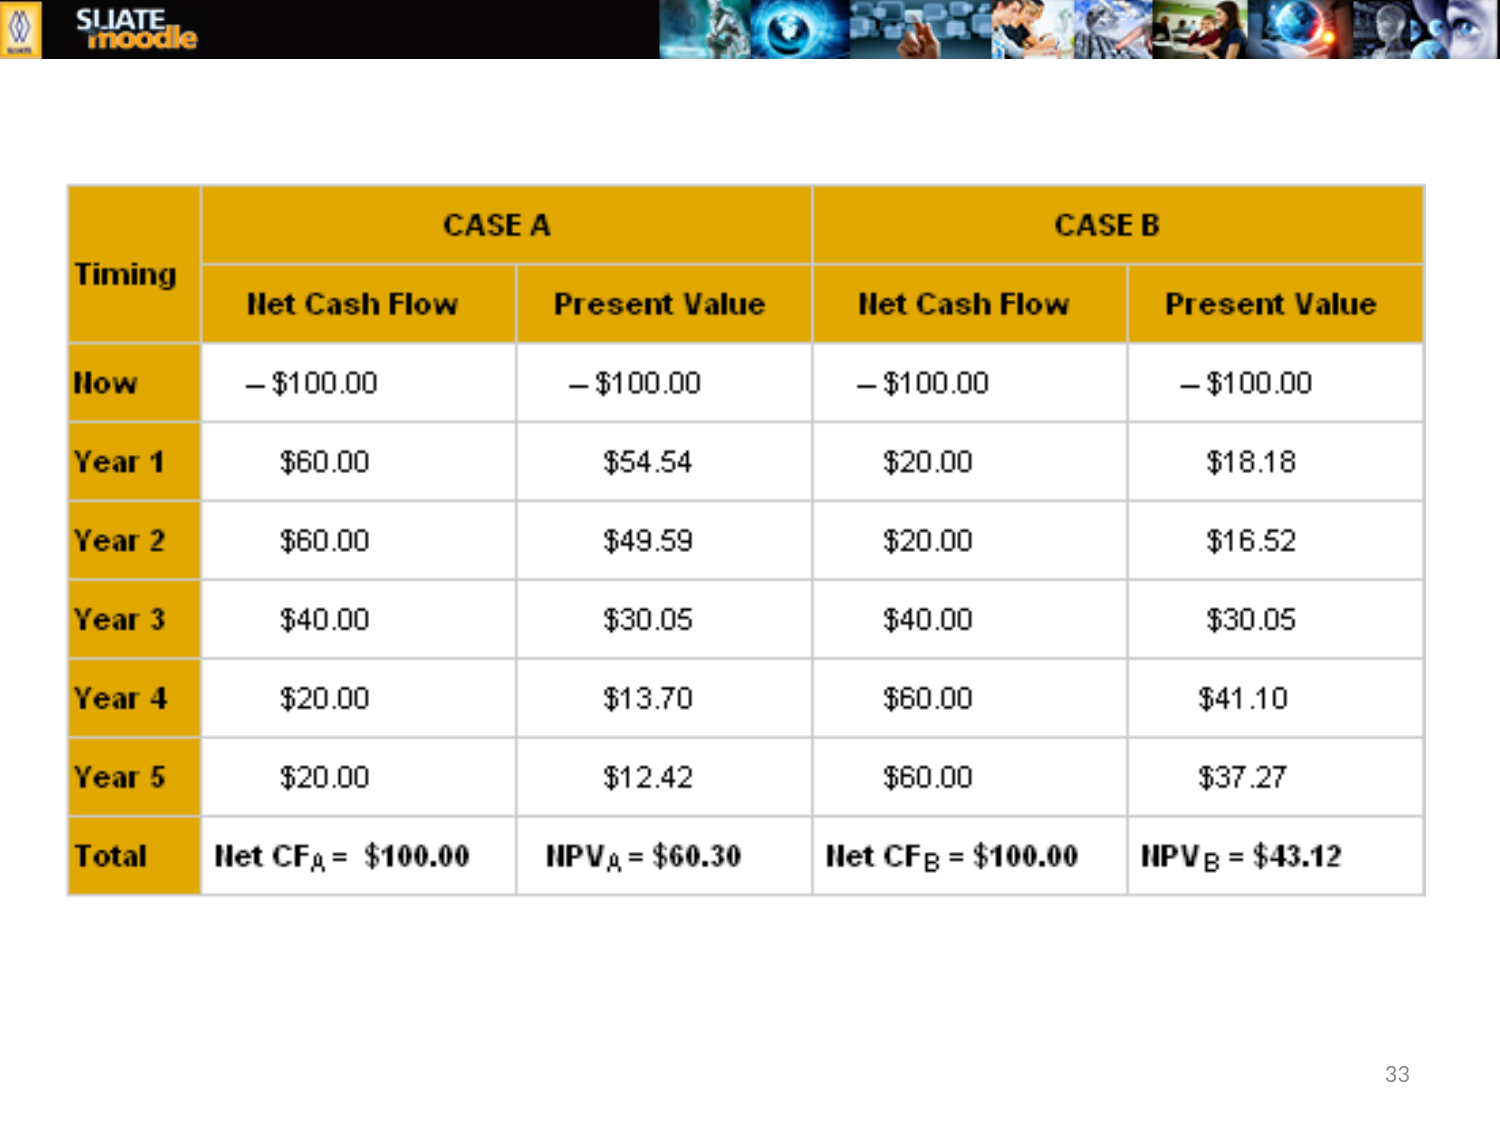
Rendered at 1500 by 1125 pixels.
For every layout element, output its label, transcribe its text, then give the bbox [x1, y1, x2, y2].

picture [0, 0, 1500, 59]
slide_number 33 [1074, 1042, 1425, 1103]
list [62, 174, 1426, 901]
